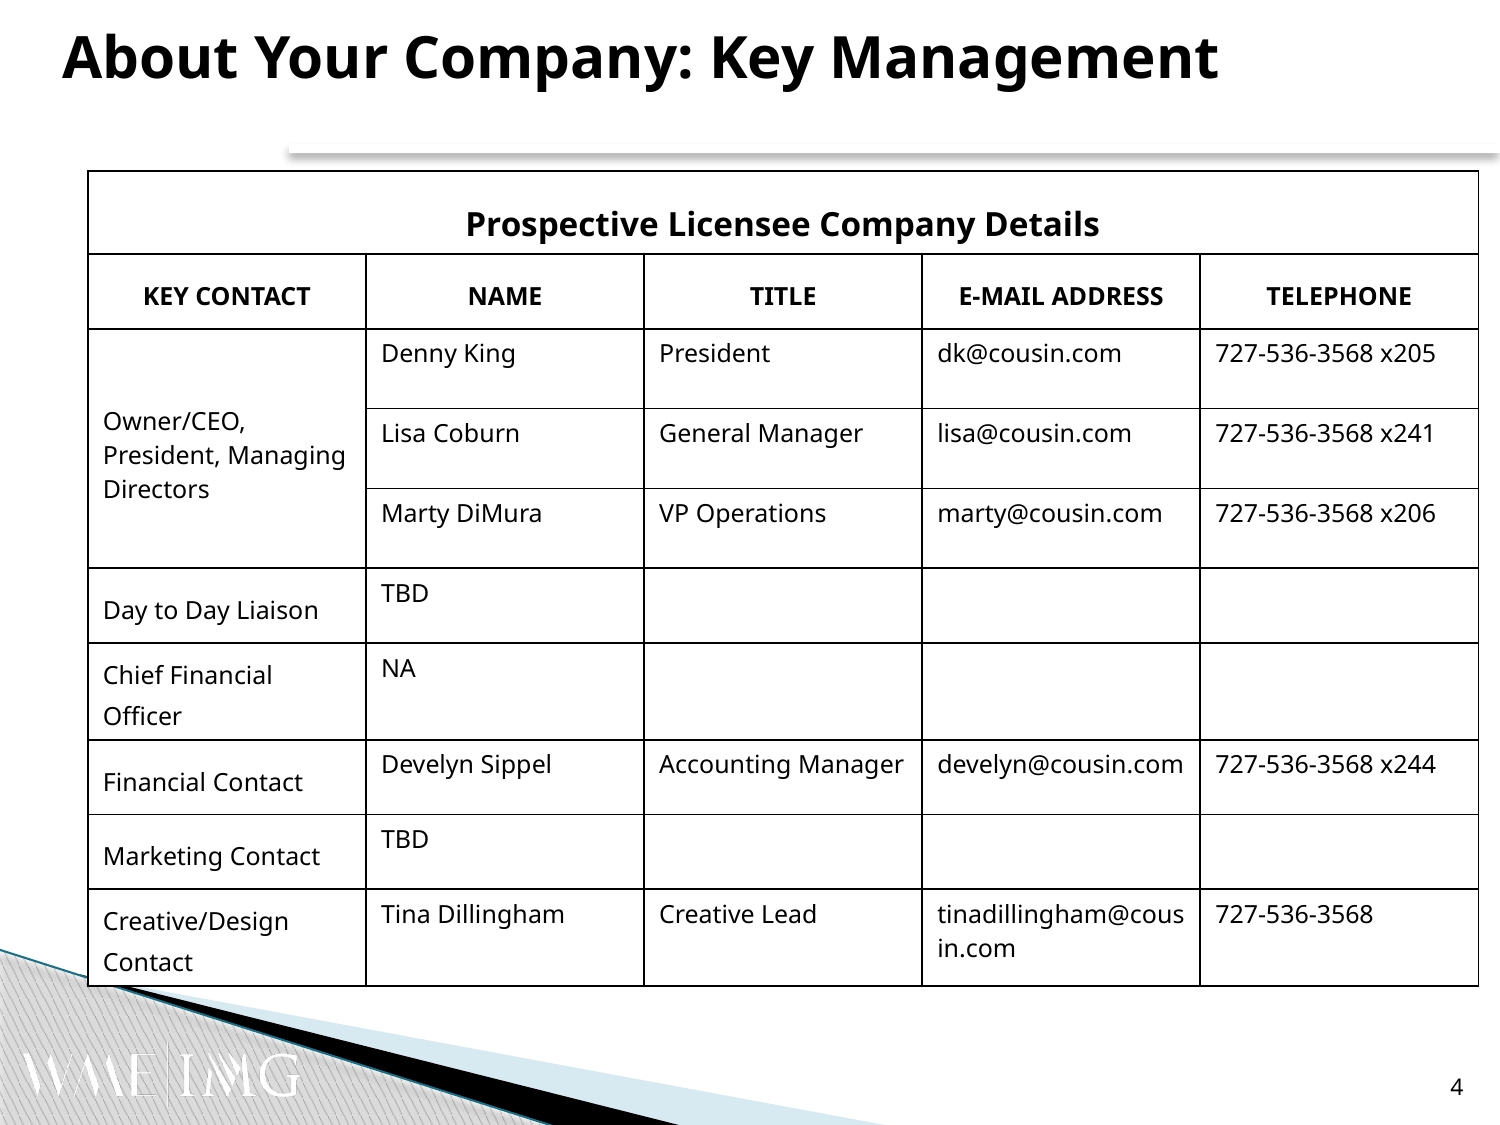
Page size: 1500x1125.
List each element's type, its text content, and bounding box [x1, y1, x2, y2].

table_cell dk@cousin.com [923, 330, 1199, 408]
table_cell TBD [367, 815, 643, 888]
table_cell VP Operations [645, 489, 921, 567]
table_cell TELEPHONE [1201, 255, 1478, 328]
table_cell lisa@cousin.com [923, 409, 1199, 488]
table_cell [1201, 815, 1478, 888]
table_cell 727-536-3568 [1201, 890, 1478, 985]
table_cell KEY CONTACT [89, 255, 365, 328]
table_cell Accounting Manager [645, 741, 921, 814]
table_cell Marketing Contact [89, 815, 365, 888]
table_cell Lisa Coburn [367, 409, 643, 488]
table_cell Day to Day Liaison [89, 569, 365, 642]
table_cell TITLE [645, 255, 921, 328]
table_cell NA [367, 644, 643, 739]
table_cell Creative Lead [645, 890, 921, 985]
table_cell tinadillingham@cousin.com [923, 890, 1199, 985]
table_cell Develyn Sippel [367, 741, 643, 814]
text_box About Your Company: Key Management [47, 12, 1439, 98]
table_cell Chief Financial Officer [89, 644, 365, 739]
table_cell Creative/Design Contact [89, 890, 365, 985]
table_header Prospective Licensee Company Details [89, 172, 1478, 253]
table_cell Owner/CEO, President, Managing Directors [89, 330, 365, 567]
table_cell [923, 644, 1199, 739]
table_cell TBD [367, 569, 643, 642]
table_cell [923, 569, 1199, 642]
table_cell [923, 815, 1199, 888]
table_cell Denny King [367, 330, 643, 408]
table_cell develyn@cousin.com [923, 741, 1199, 814]
picture [22, 1042, 301, 1107]
table_cell [1201, 644, 1478, 739]
table_cell E-MAIL ADDRESS [923, 255, 1199, 328]
table_cell President [645, 330, 921, 408]
table_cell Tina Dillingham [367, 890, 643, 985]
table_cell [1201, 569, 1478, 642]
table_cell [645, 644, 921, 739]
table_cell [645, 815, 921, 888]
table_cell Marty DiMura [367, 489, 643, 567]
slide_number 4 [1418, 1051, 1479, 1112]
table_cell 727-536-3568 x206 [1201, 489, 1478, 567]
table_cell 727-536-3568 x205 [1201, 330, 1478, 408]
table_cell 727-536-3568 x244 [1201, 741, 1478, 814]
table_cell [645, 569, 921, 642]
table_cell marty@cousin.com [923, 489, 1199, 567]
table_cell Financial Contact [89, 741, 365, 814]
table_cell 727-536-3568 x241 [1201, 409, 1478, 488]
table_cell NAME [367, 255, 643, 328]
table_cell General Manager [645, 409, 921, 488]
